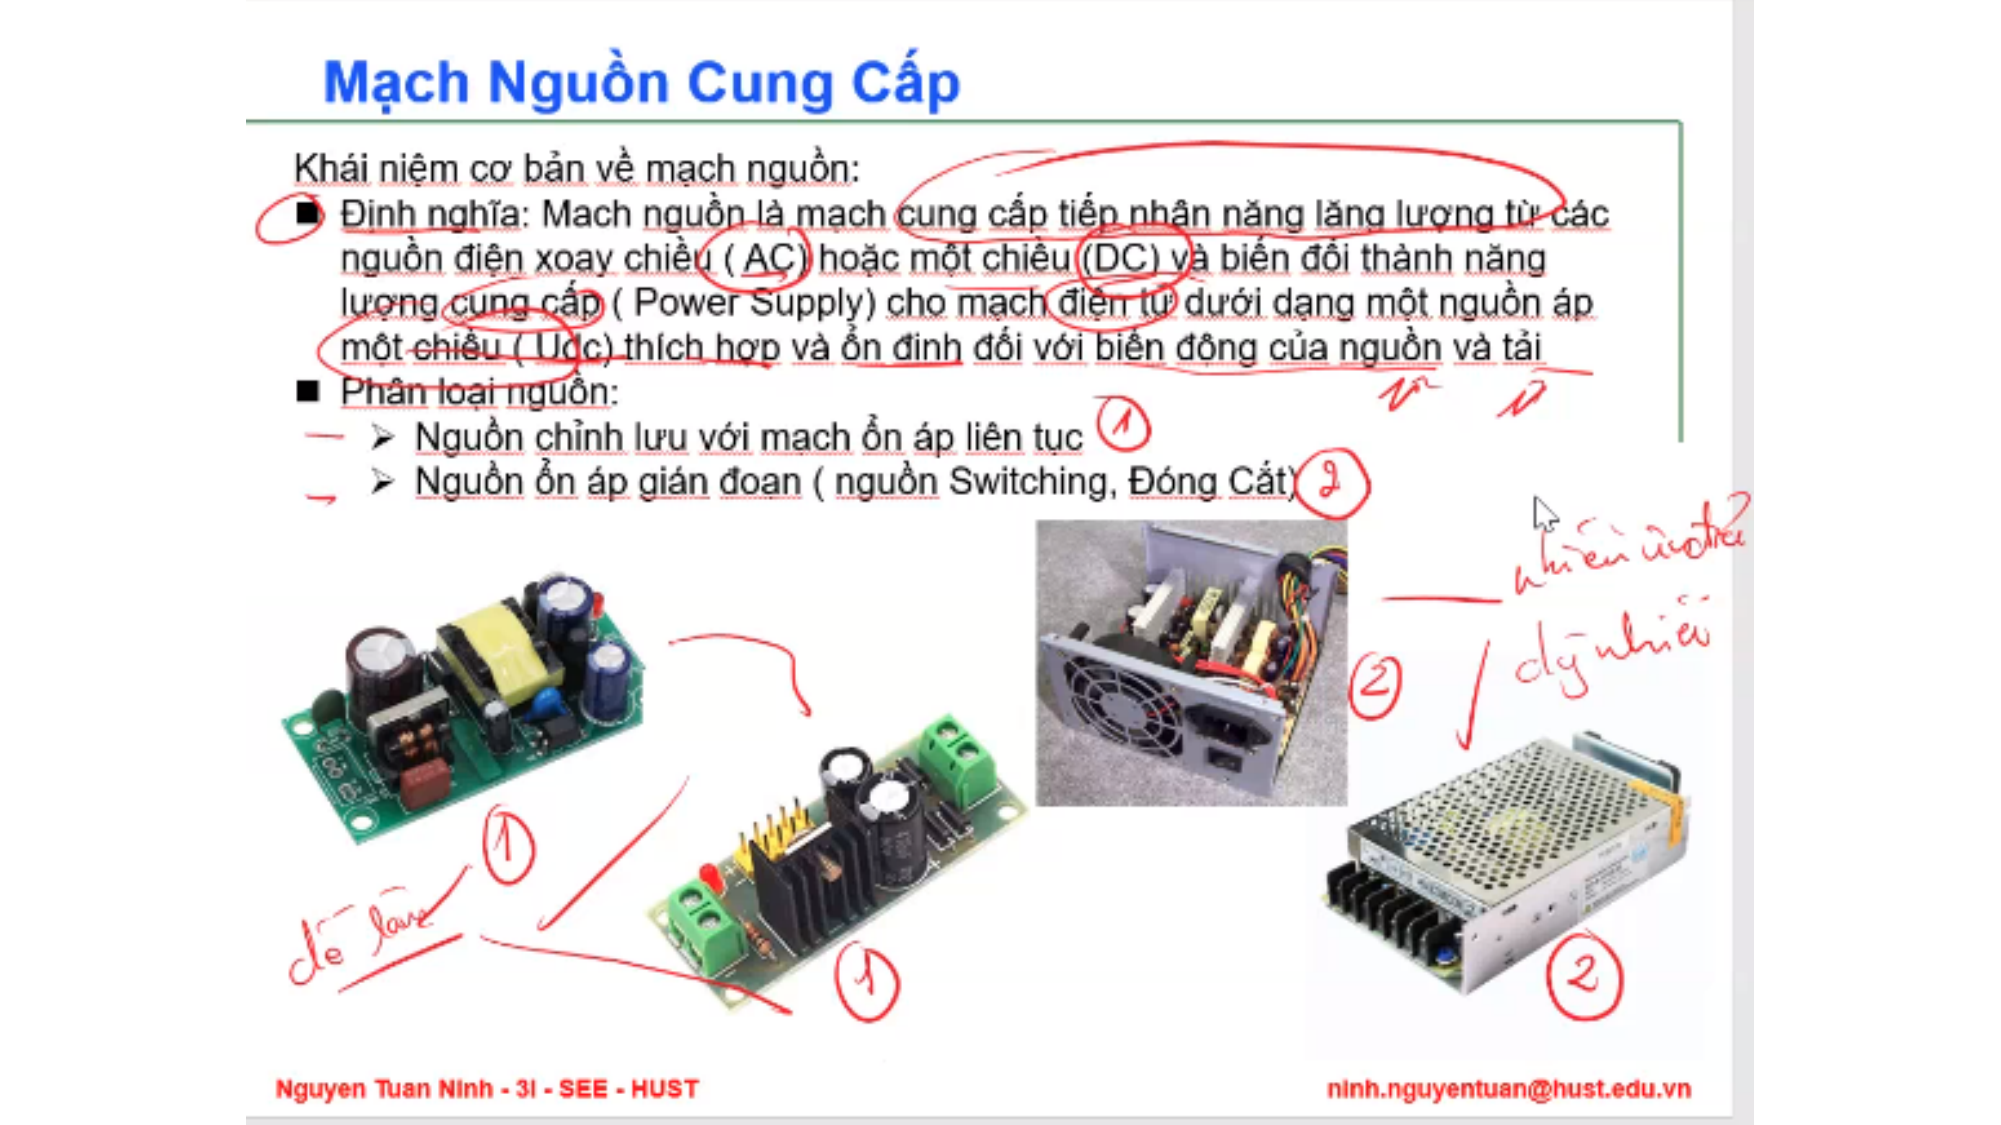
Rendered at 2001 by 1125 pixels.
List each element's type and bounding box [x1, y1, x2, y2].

picture [246, 0, 1754, 1125]
